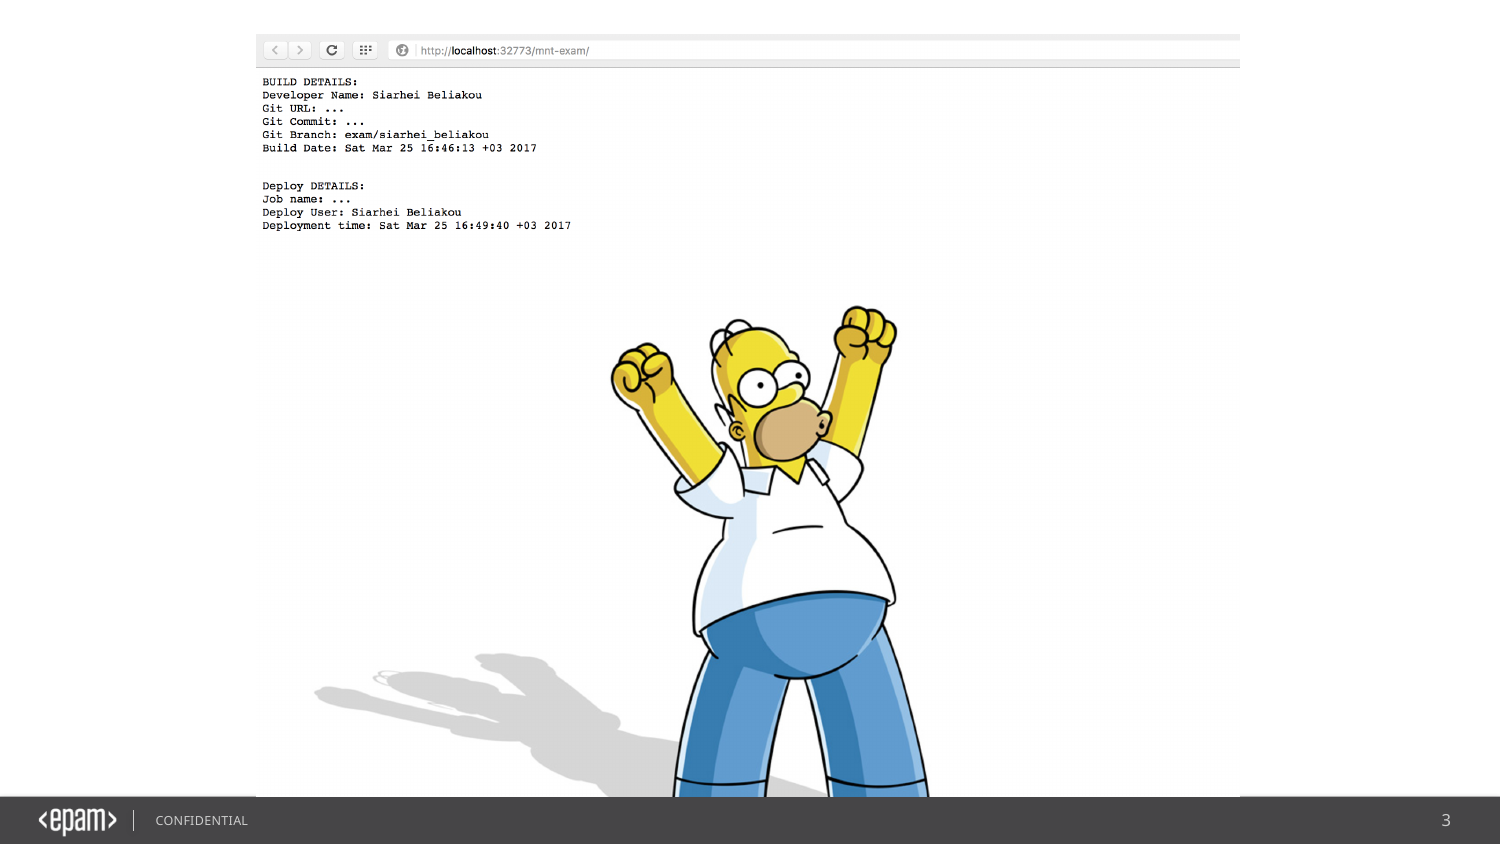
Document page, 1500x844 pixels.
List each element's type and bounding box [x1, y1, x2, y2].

picture [256, 34, 1240, 797]
picture [38, 808, 117, 837]
